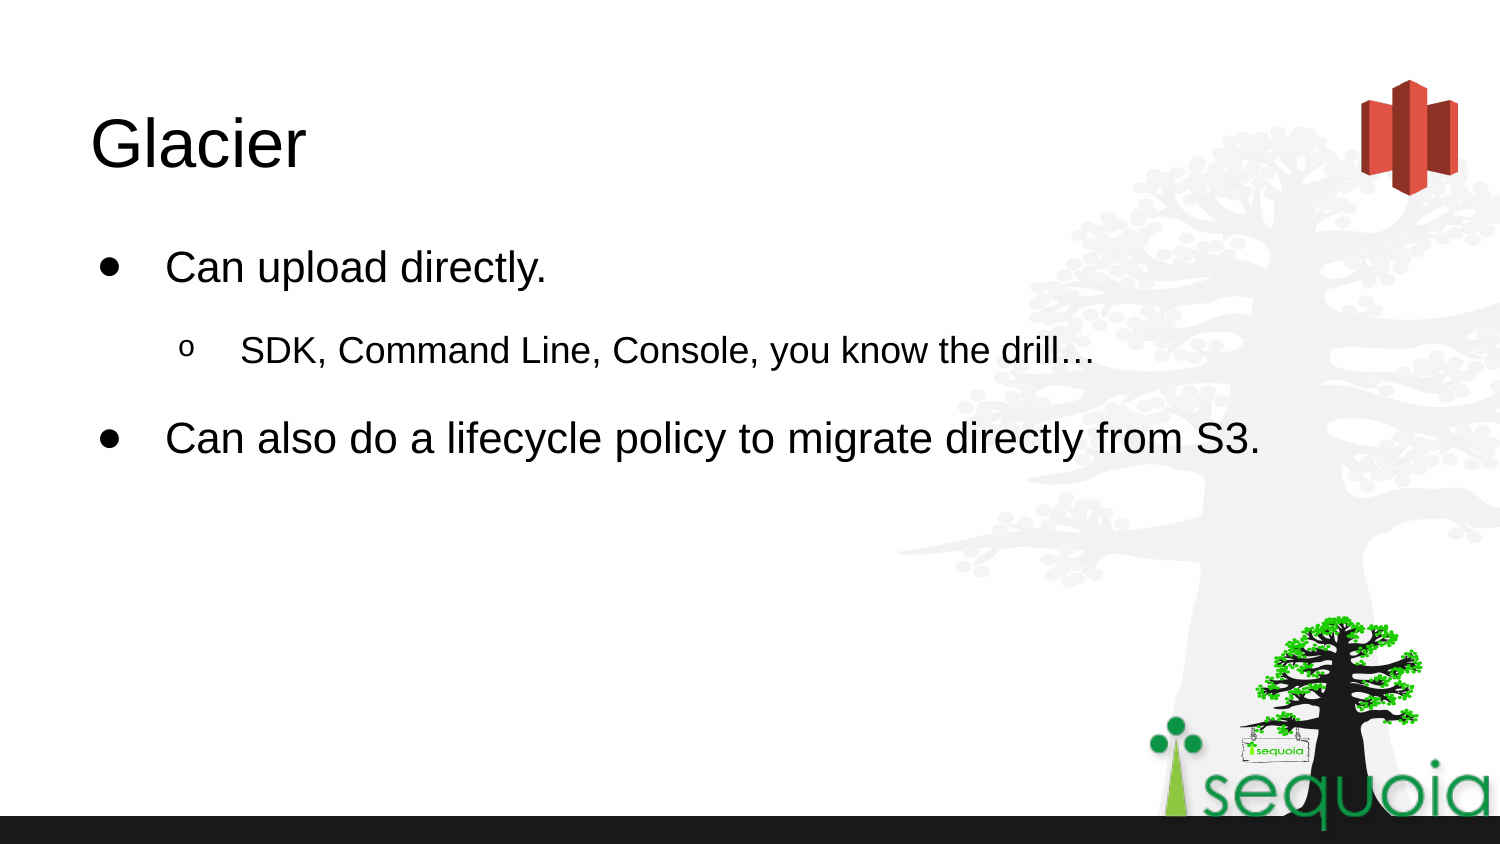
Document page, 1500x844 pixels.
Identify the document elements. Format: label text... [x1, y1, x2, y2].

picture [0, 0, 1500, 844]
title Glacier [75, 16, 1350, 198]
subtitle Can upload directly. SDK, Command Line, Console, you know the drill… Can also do a lifecycle policy to migrate directly from S3. [75, 198, 1425, 687]
